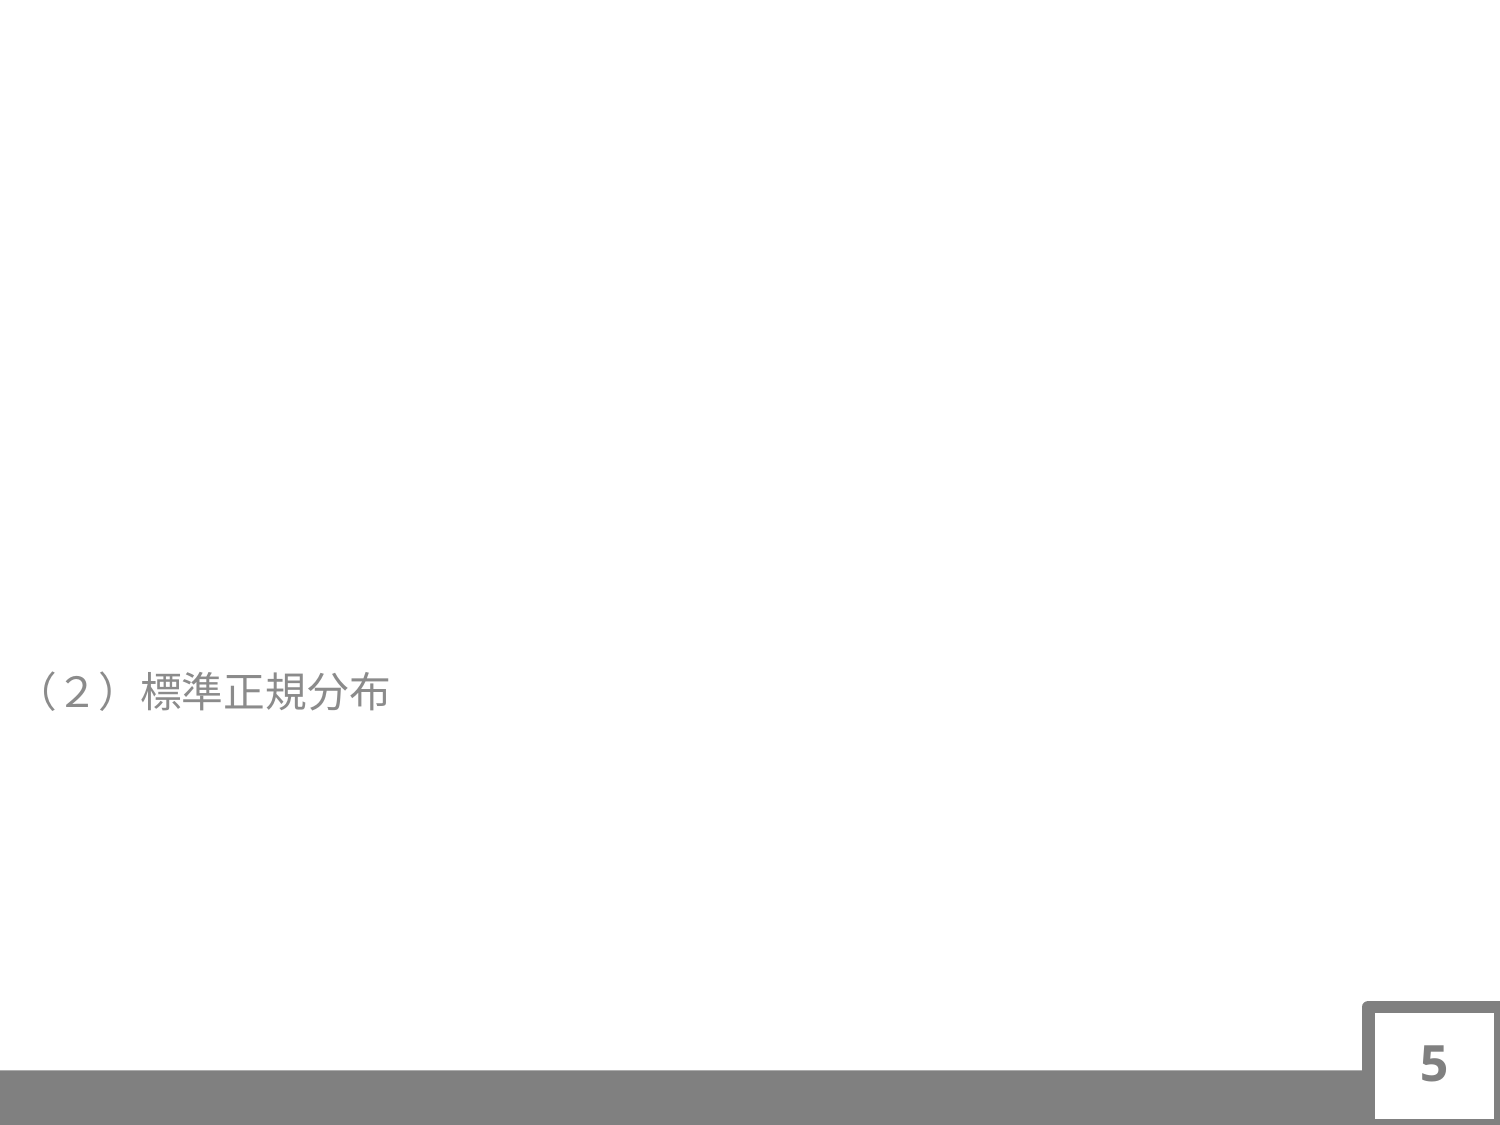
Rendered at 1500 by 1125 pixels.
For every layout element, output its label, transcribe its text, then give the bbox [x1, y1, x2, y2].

list （２）標準正規分布 [0, 476, 1500, 723]
slide_number 5 [1362, 1001, 1500, 1125]
